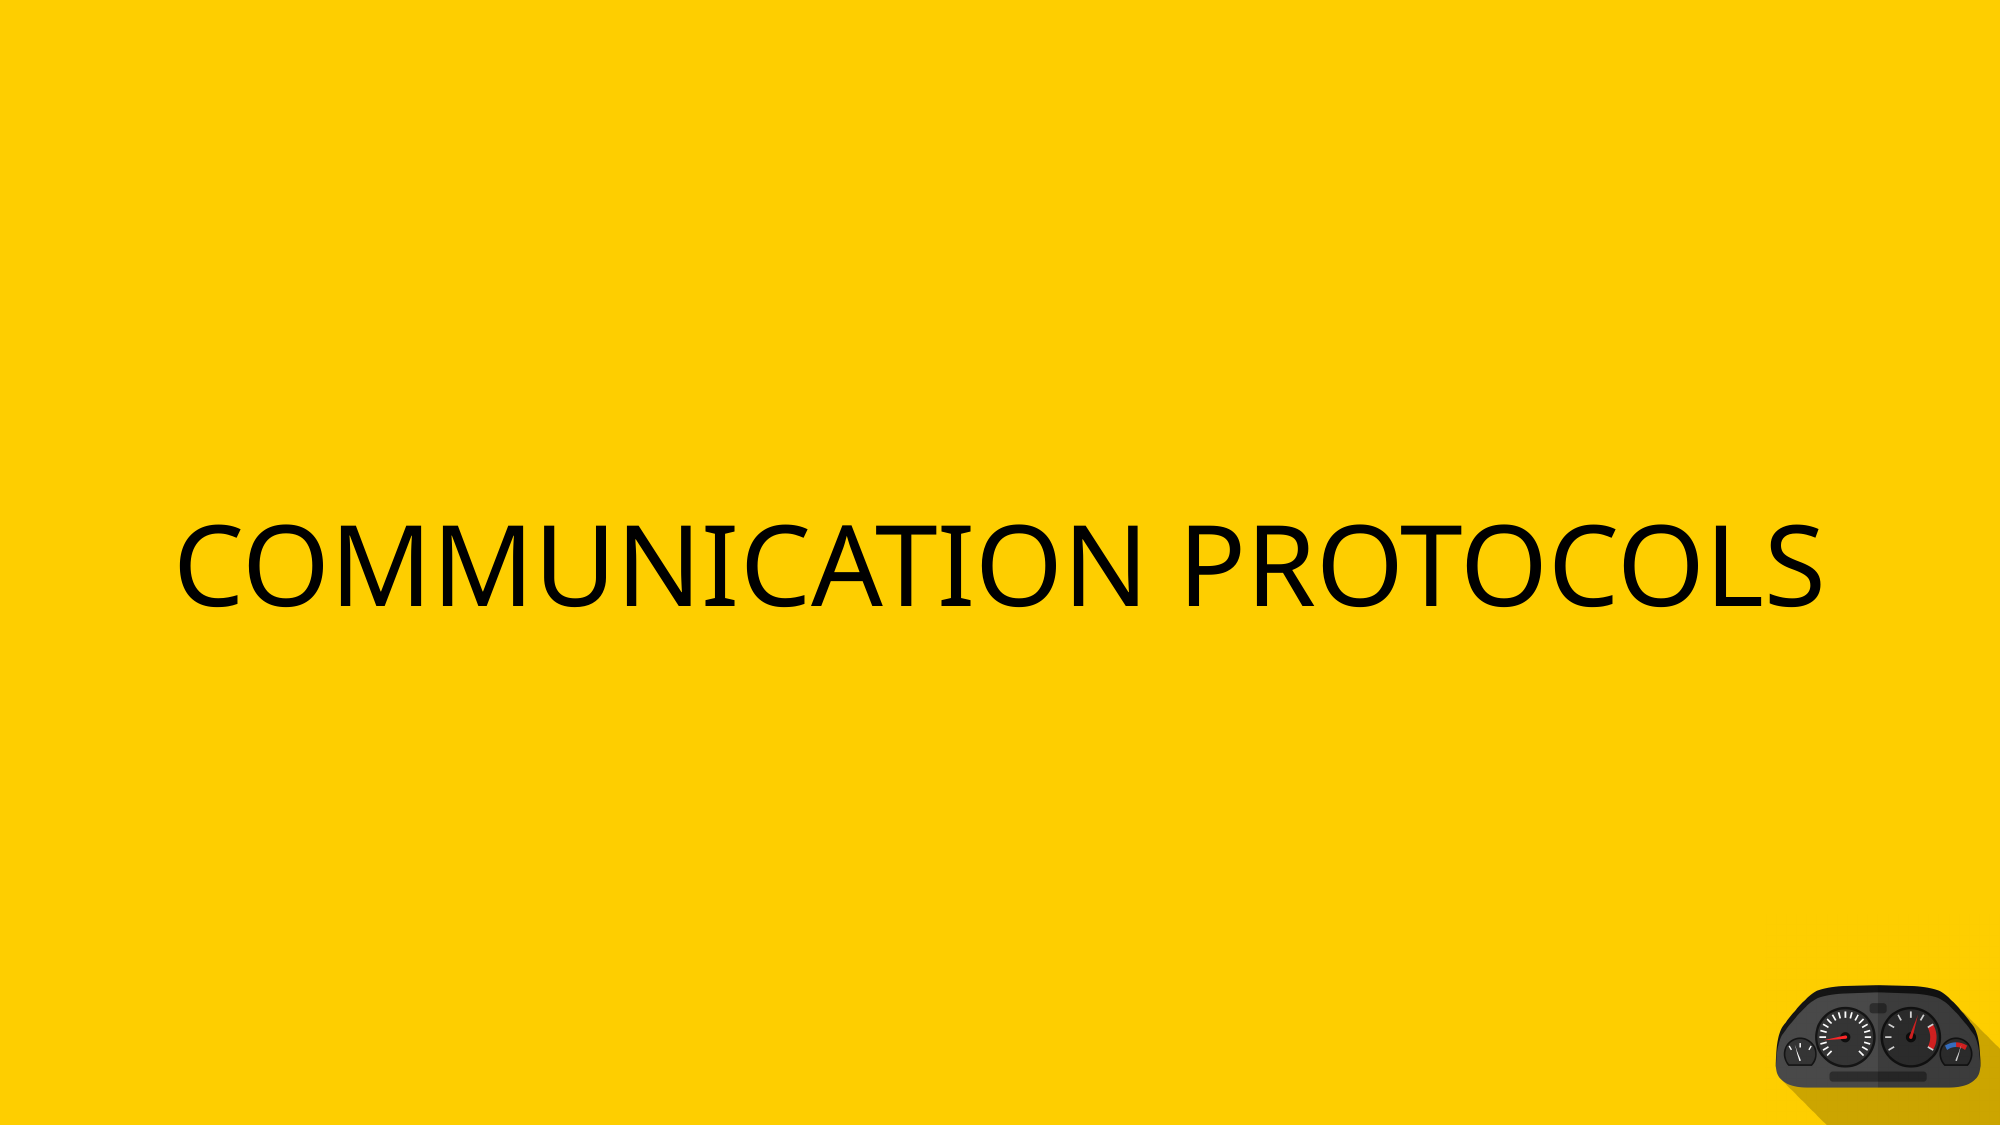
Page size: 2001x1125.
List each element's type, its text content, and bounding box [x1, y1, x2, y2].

picture [1765, 914, 2000, 1125]
text_box COMMUNICATION PROTOCOLS [158, 486, 1842, 637]
